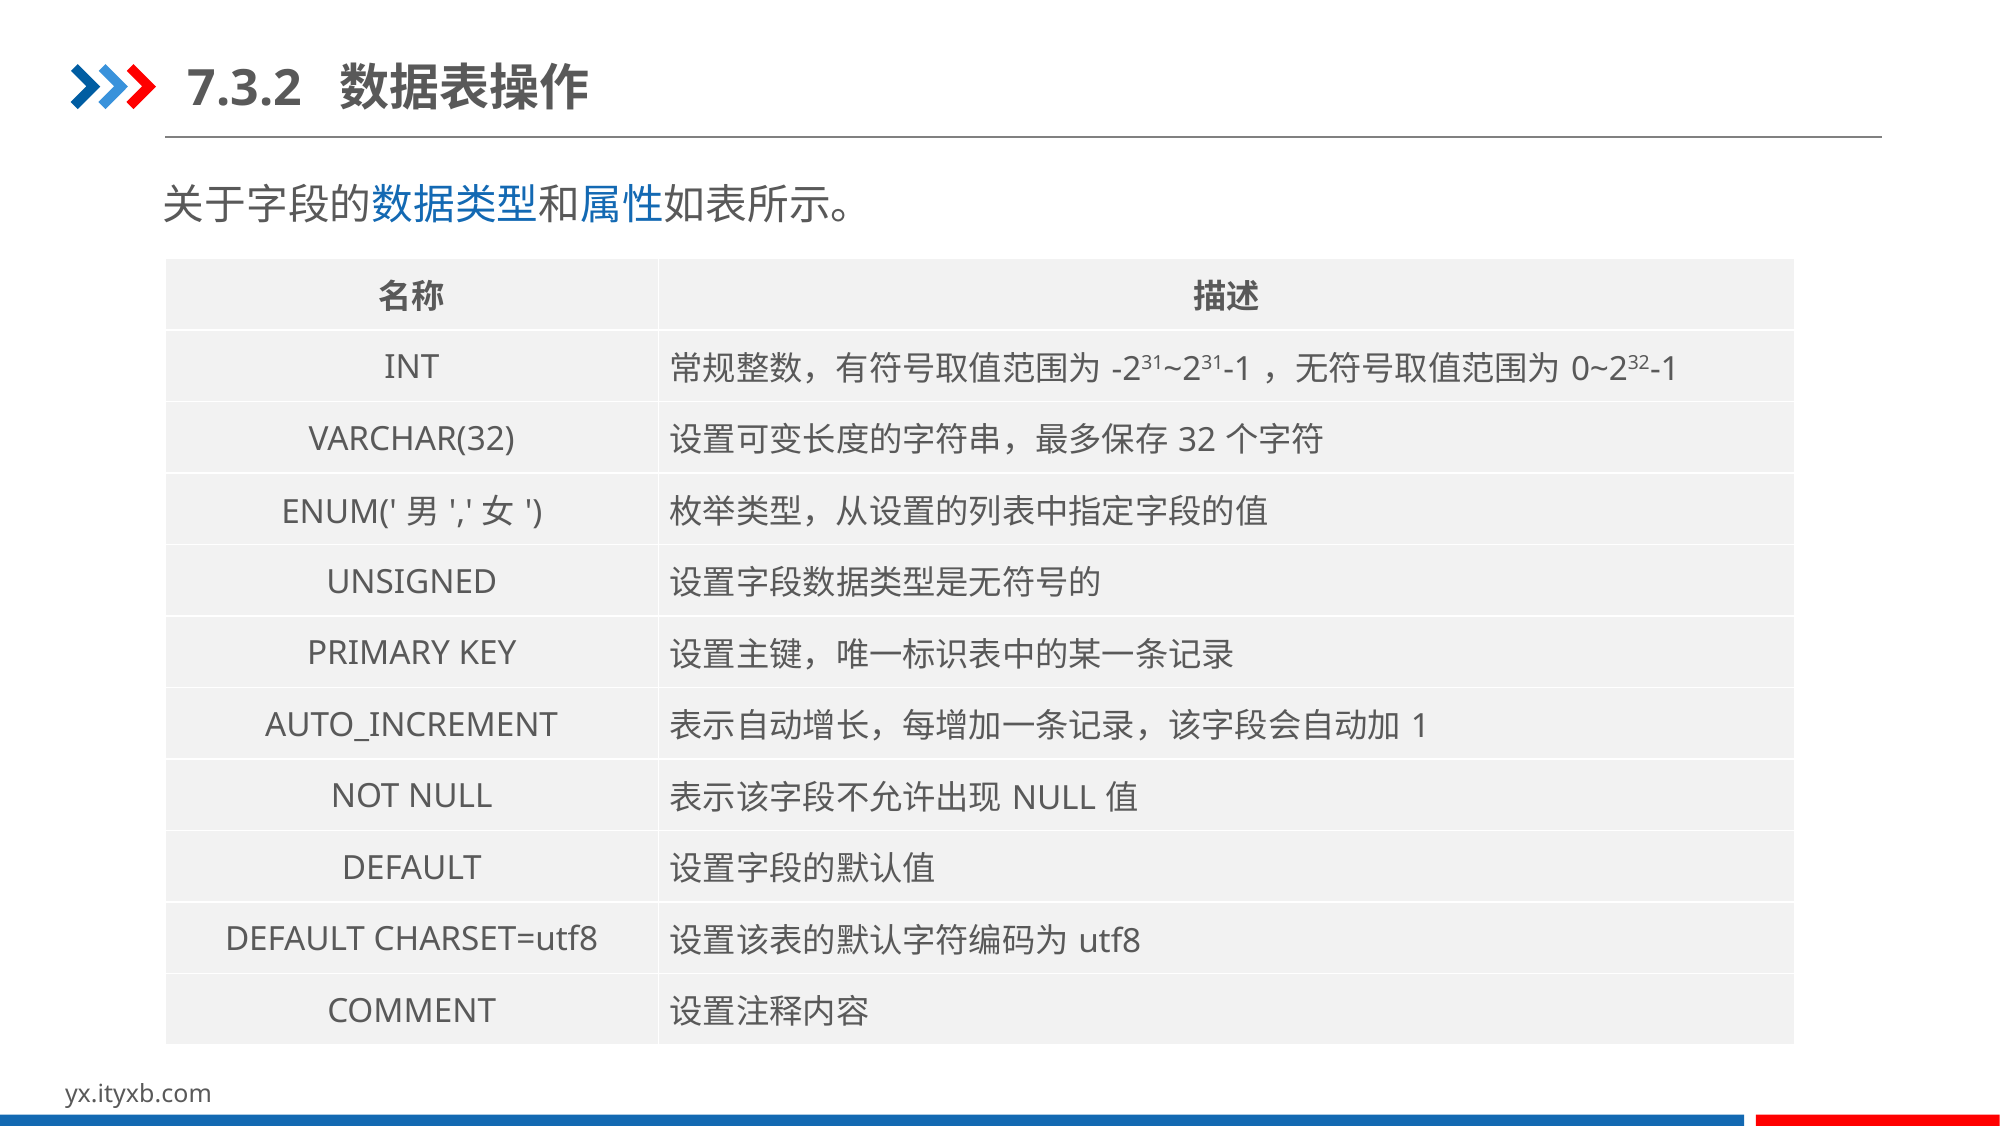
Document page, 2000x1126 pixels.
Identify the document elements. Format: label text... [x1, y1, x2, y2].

table_cell AUTO_INCREMENT [166, 688, 658, 758]
table_cell ENUM('男','女') [166, 474, 658, 544]
table_cell 设置注释内容 [659, 974, 1794, 1044]
table_cell INT [166, 331, 658, 401]
table_cell 设置该表的默认字符编码为utf8 [659, 903, 1794, 973]
table_header 名称 [166, 259, 658, 329]
text_box 7.3.2 数据表操作 [187, 43, 827, 127]
table_cell 设置字段的默认值 [659, 831, 1794, 901]
table_cell PRIMARY KEY [166, 617, 658, 687]
table_cell 表示自动增长，每增加一条记录，该字段会自动加1 [659, 688, 1794, 758]
table_cell UNSIGNED [166, 545, 658, 615]
table_cell NOT NULL [166, 760, 658, 830]
table_header 描述 [659, 259, 1794, 329]
table_cell VARCHAR(32) [166, 402, 658, 472]
table_cell COMMENT [166, 974, 658, 1044]
table_cell 设置字段数据类型是无符号的 [659, 545, 1794, 615]
table_cell 设置可变长度的字符串，最多保存32个字符 [659, 402, 1794, 472]
text_box 关于字段的数据类型和属性如表所示。 [148, 170, 1838, 236]
table_cell 设置主键，唯一标识表中的某一条记录 [659, 617, 1794, 687]
table_cell 表示该字段不允许出现NULL值 [659, 760, 1794, 830]
table_cell DEFAULT [166, 831, 658, 901]
table_cell DEFAULT CHARSET=utf8 [166, 903, 658, 973]
table_cell 常规整数，有符号取值范围为-231~231-1，无符号取值范围为0~232-1 [659, 331, 1794, 401]
table_cell 枚举类型，从设置的列表中指定字段的值 [659, 474, 1794, 544]
